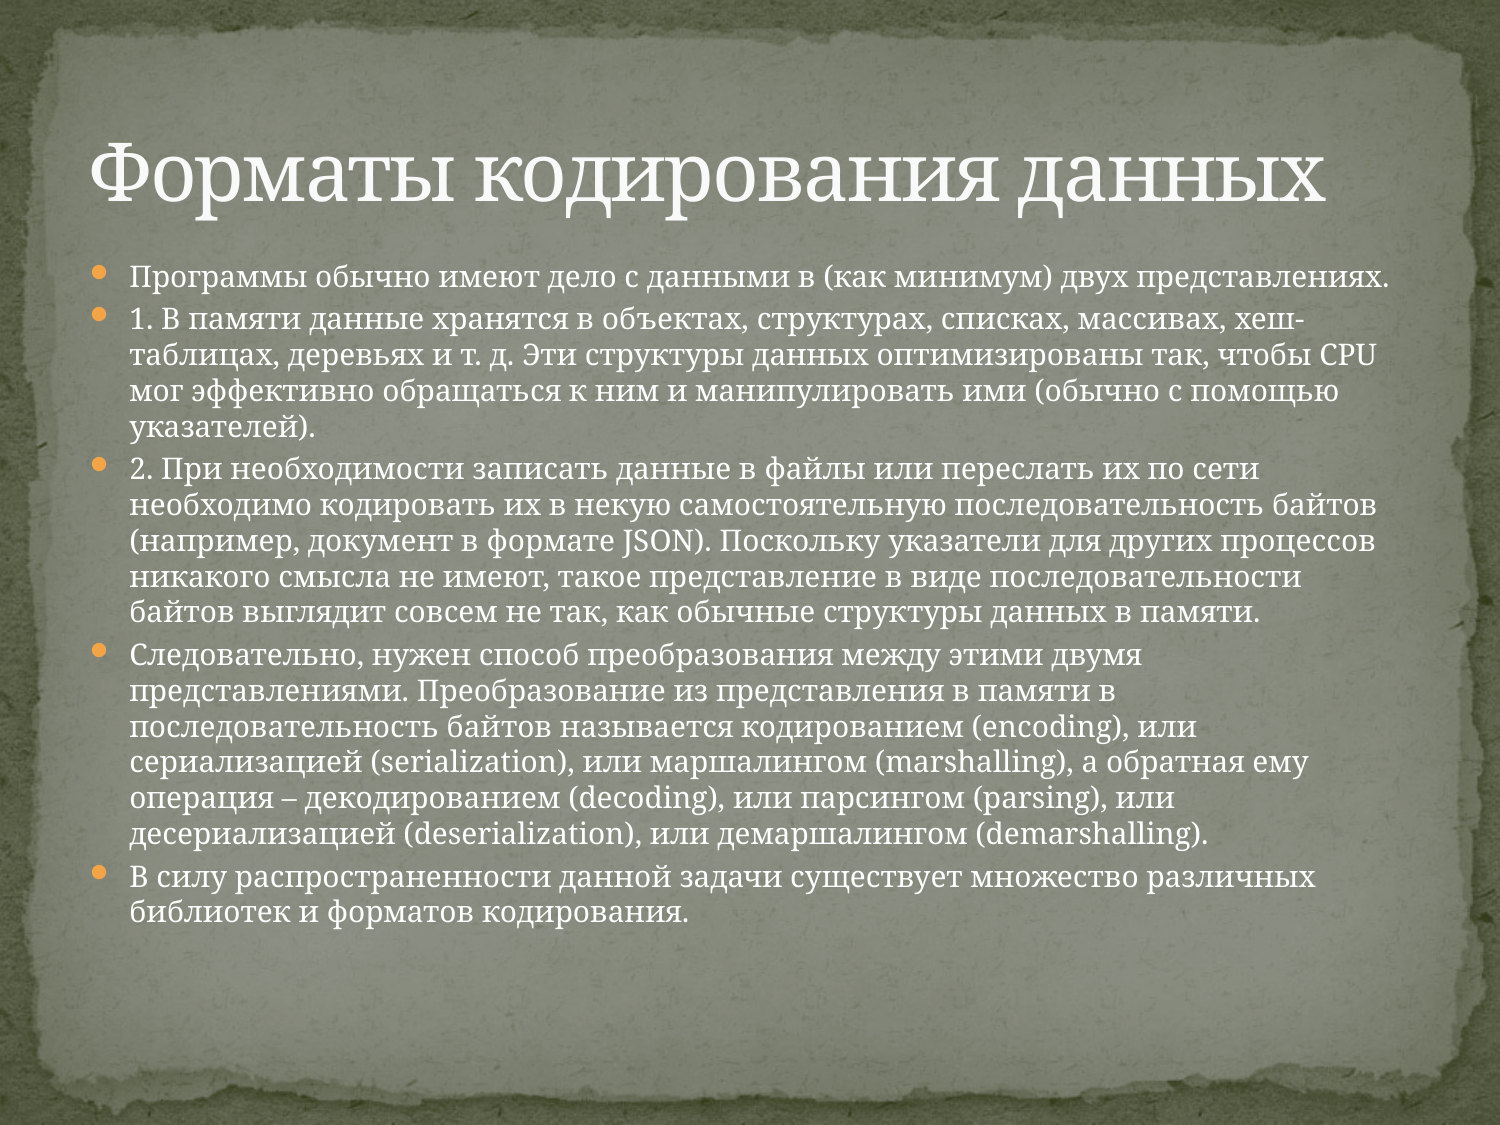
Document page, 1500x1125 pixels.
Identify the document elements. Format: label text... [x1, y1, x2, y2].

title Форматы кодирования данных [74, 24, 1425, 225]
list Программы обычно имеют дело с данными в (как минимум) двух представлениях. 1. В памяти данные хранятся в объектах, структурах, списках, массивах, хеш-таблицах, деревьях и т. д. Эти структуры данных оптимизированы так, чтобы CPU мог эффективно обращаться к ним и манипулировать ими (обычно с помощью указателей). 2. При необходимости записать данные в файлы или переслать их по сети необходимо кодировать их в некую самостоятельную последовательность байтов (например, документ в формате JSON). Поскольку указатели для других процессов никакого смысла не имеют, такое представление в виде последовательности байтов выглядит совсем не так, как обычные структуры данных в памяти. Следовательно, нужен способ преобразования между этими двумя представлениями. Преобразование из представления в памяти в последовательность байтов называется кодированием (encoding), или сериализацией (serialization), или маршалингом (marshalling), а обратная ему операция – декодированием (decoding), или парсингом (parsing), или десериализацией (deserialization), или демаршалингом (demarshalling). В силу распространенности данной задачи существует множество различных библиотек и форматов кодирования. [75, 249, 1425, 1000]
